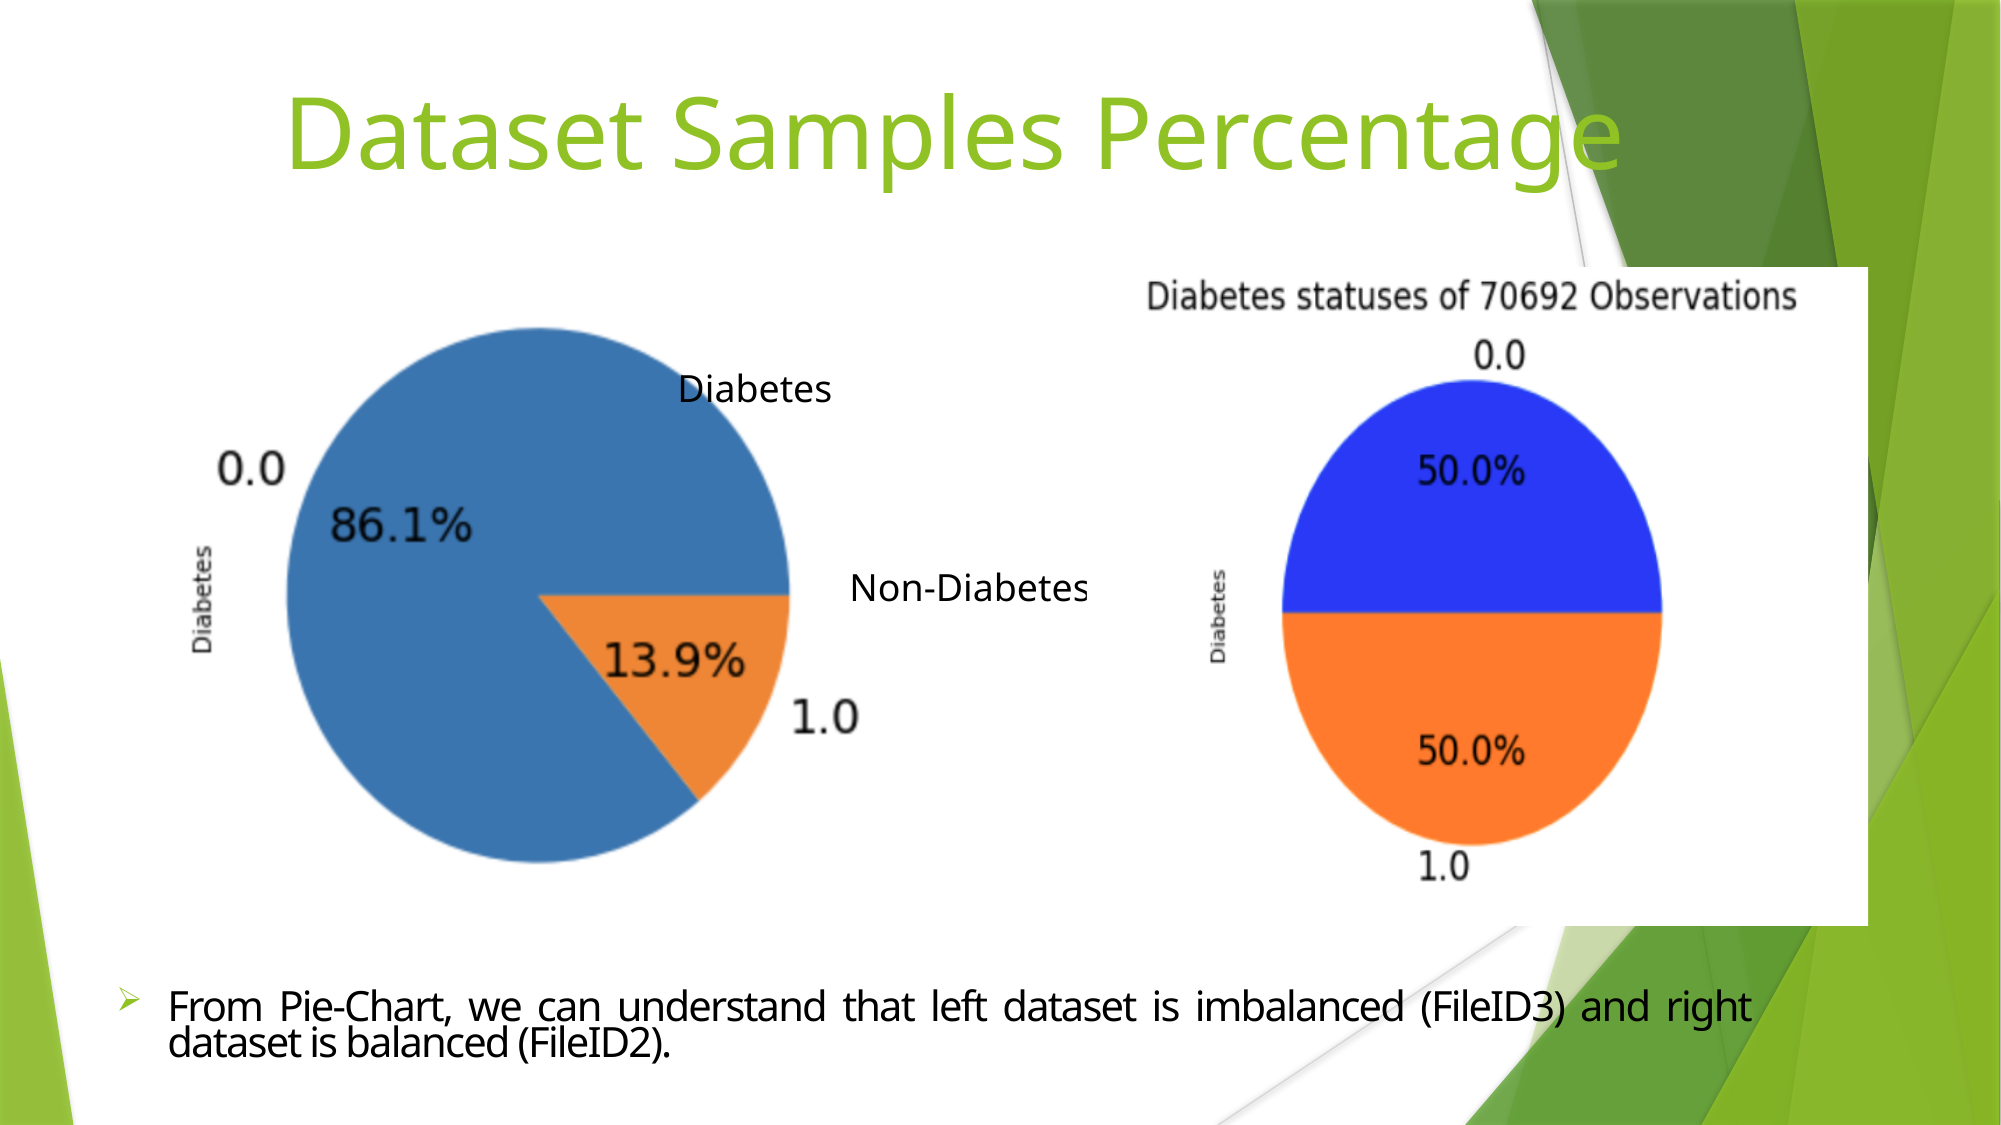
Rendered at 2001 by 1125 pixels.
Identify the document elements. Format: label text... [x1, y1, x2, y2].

picture [1086, 266, 1869, 926]
text_box From Pie-Chart, we can understand that left dataset is imbalanced (FileID3) and right dataset is balanced (FileID2). [108, 925, 1758, 1077]
picture [181, 318, 861, 908]
text_box Non-Diabetes [866, 556, 1080, 616]
text_box Dataset Samples Percentage [201, 62, 1993, 198]
